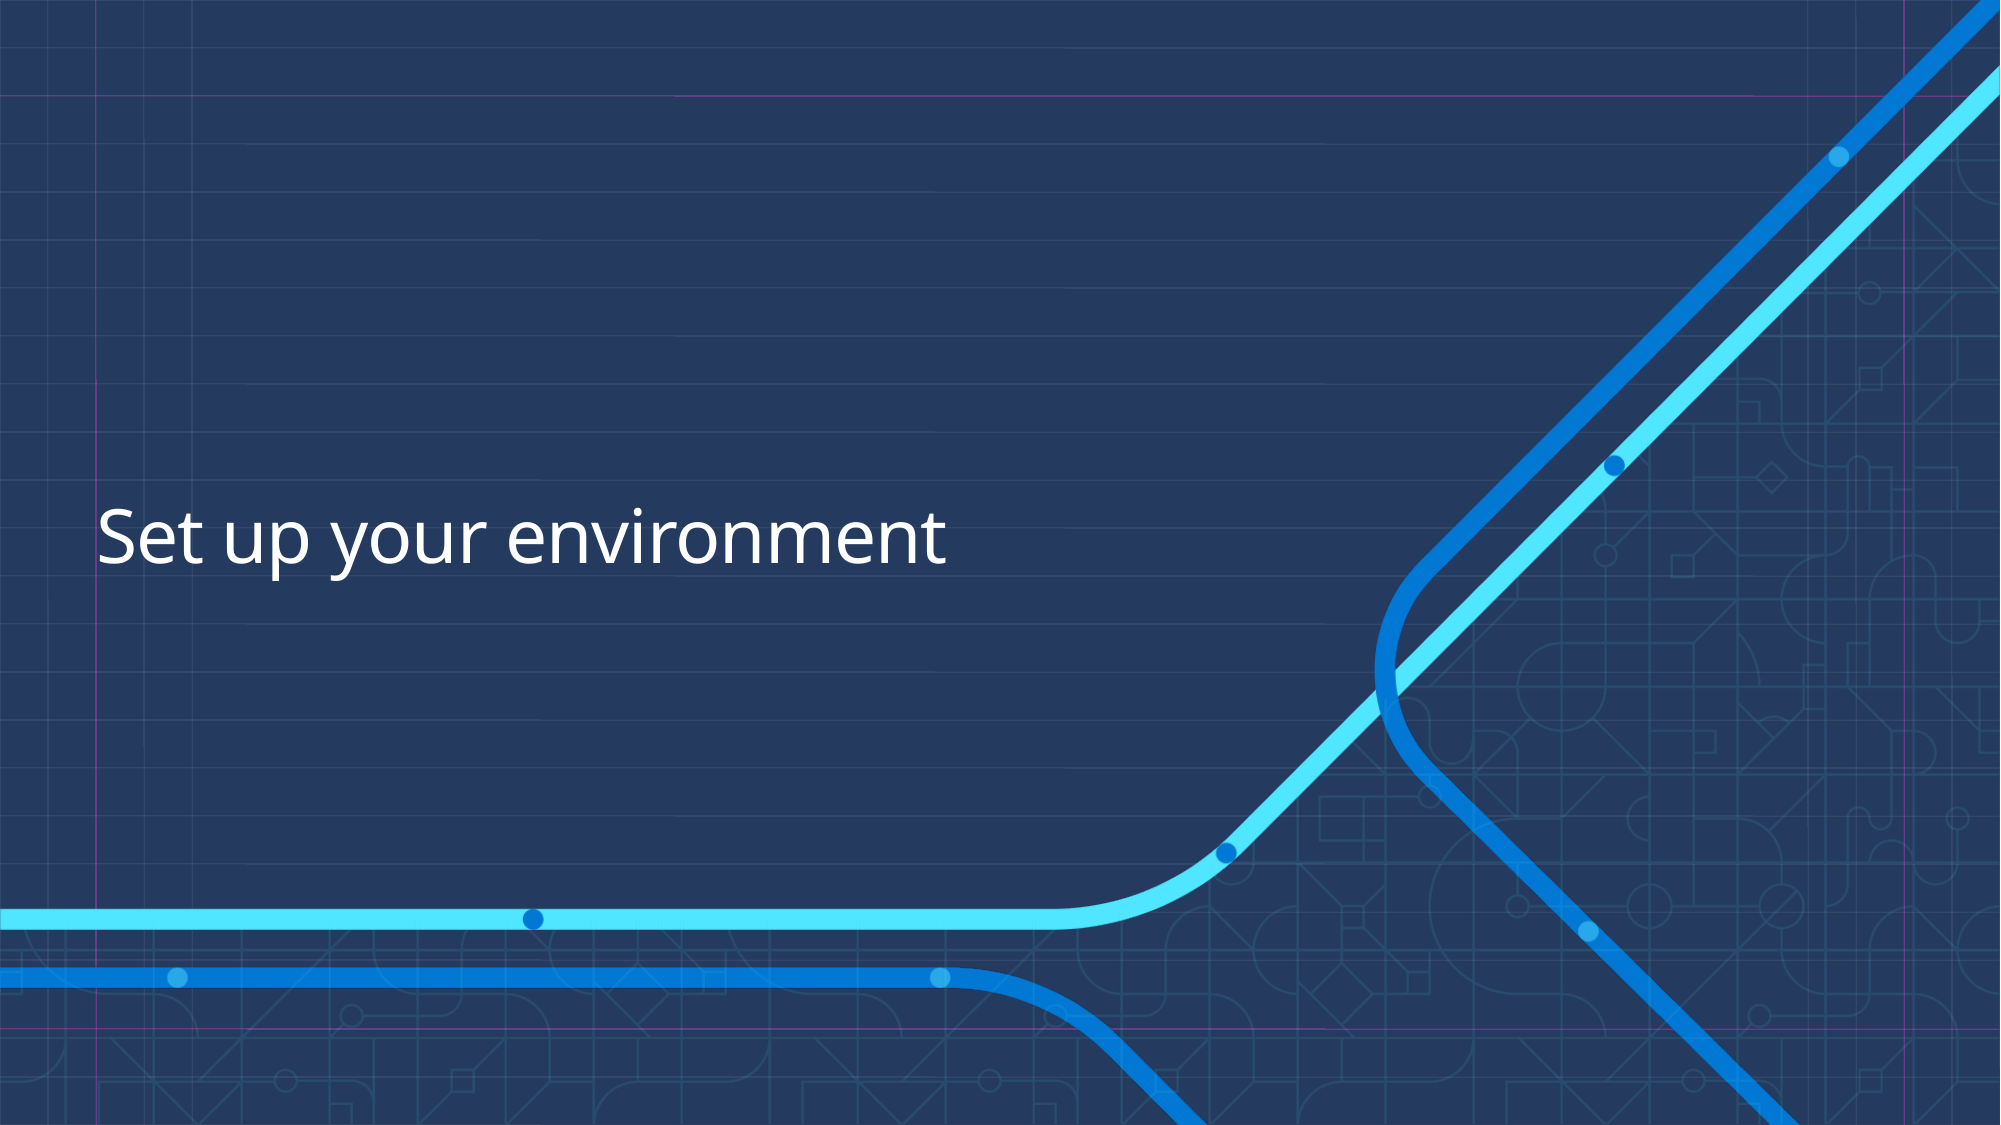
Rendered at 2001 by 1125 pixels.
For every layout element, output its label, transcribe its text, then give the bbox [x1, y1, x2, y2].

title Set up your environment [96, 391, 1225, 580]
picture [0, 0, 2000, 1125]
